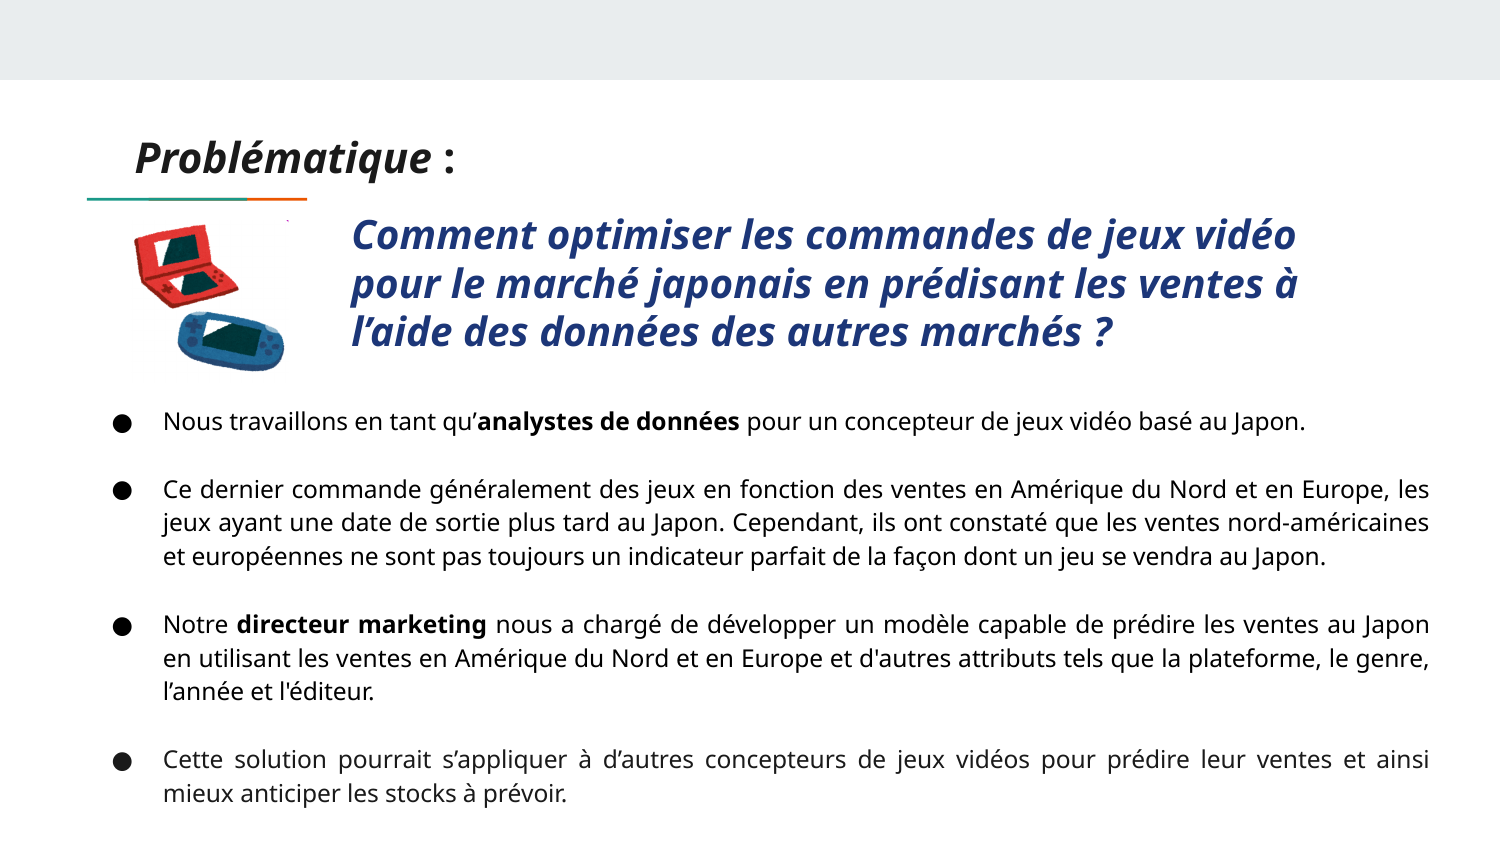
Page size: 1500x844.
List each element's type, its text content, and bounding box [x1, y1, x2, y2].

text_box Nous travaillons en tant qu’analystes de données pour un concepteur de jeux vidéo basé au Japon. Ce dernier commande généralement des jeux en fonction des ventes en Amérique du Nord et en Europe, les jeux ayant une date de sortie plus tard au Japon. Cependant, ils ont constaté que les ventes nord-américaines et européennes ne sont pas toujours un indicateur parfait de la façon dont un jeu se vendra au Japon. Notre directeur marketing nous a chargé de développer un modèle capable de prédire les ventes au Japon en utilisant les ventes en Amérique du Nord et en Europe et d'autres attributs tels que la plateforme, le genre, l’année et l'éditeur. Cette solution pourrait s’appliquer à d’autres concepteurs de jeux vidéos pour prédire leur ventes et ainsi mieux anticiper les stocks à prévoir. [94, 386, 1447, 835]
picture [130, 220, 289, 388]
text_box Problématique : [119, 116, 1381, 215]
text_box Comment optimiser les commandes de jeux vidéo pour le marché japonais en prédisant les ventes à l’aide des données des autres marchés ? [336, 194, 1348, 361]
